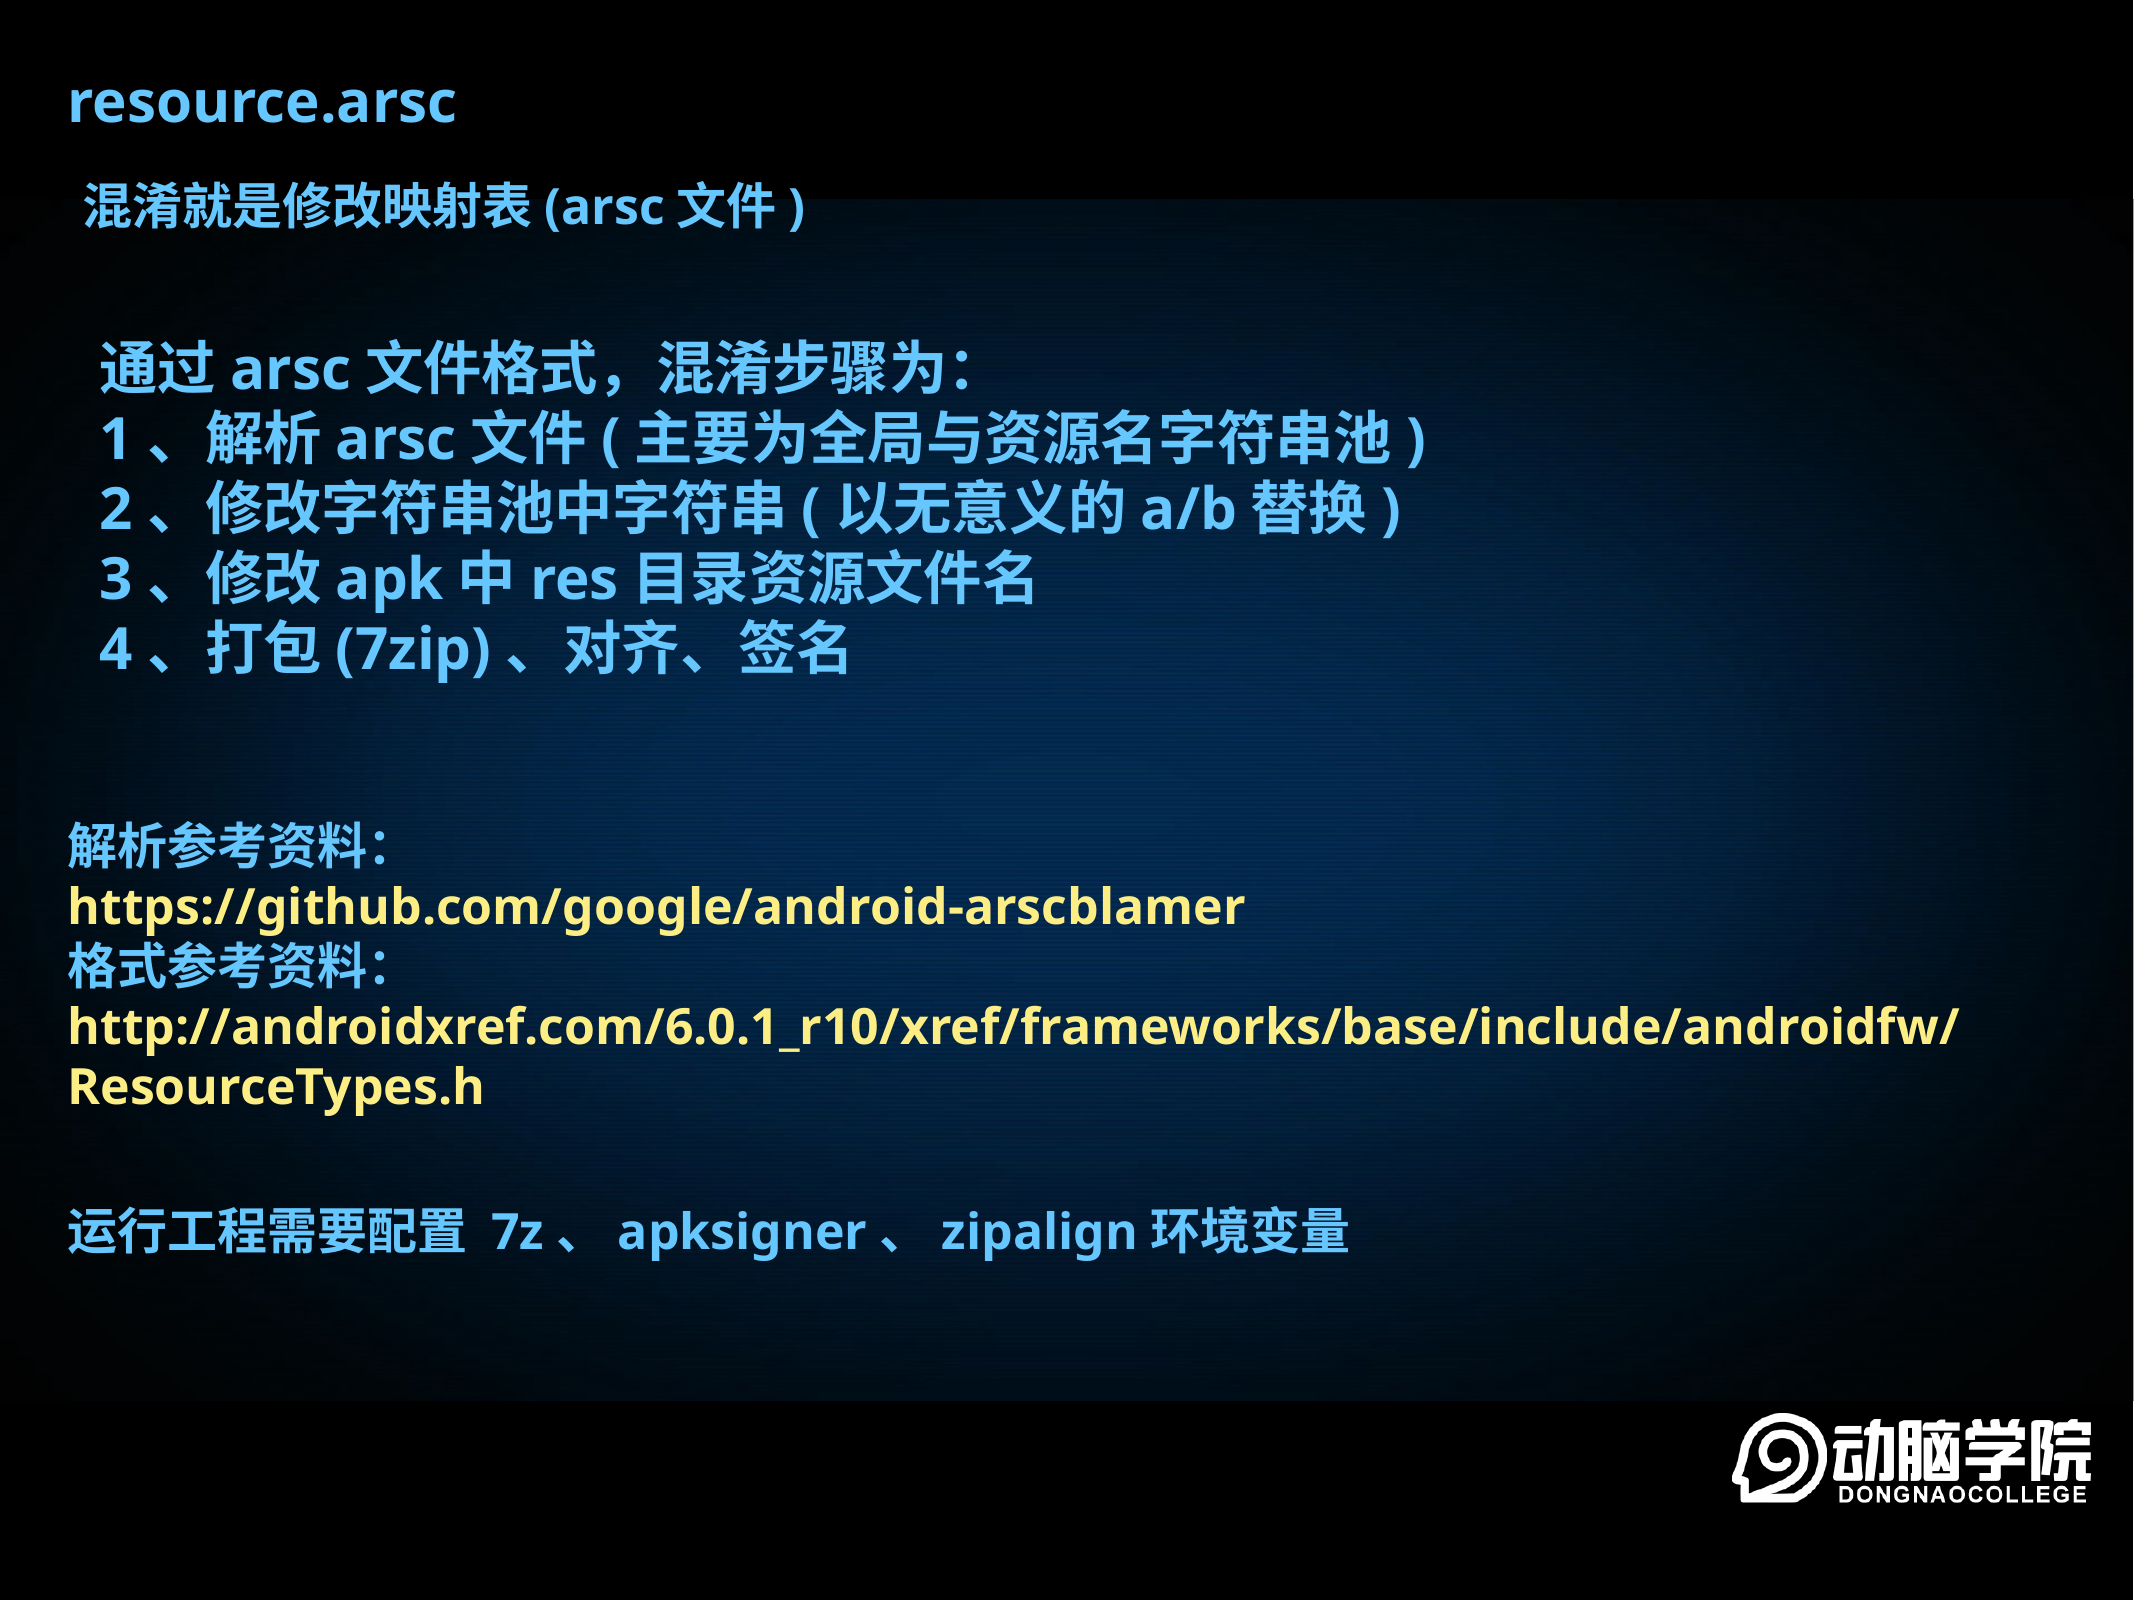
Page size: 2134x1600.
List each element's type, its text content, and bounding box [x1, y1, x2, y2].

picture [0, 199, 2134, 1401]
text_box 通过arsc文件格式，混淆步骤为： 1、解析arsc文件(主要为全局与资源名字符串池) 2、修改字符串池中字符串(以无意义的a/b替换) 3、修改apk中res目录资源文件名 4、打包(7zip)、对齐、签名 [91, 322, 1502, 690]
picture [1731, 1413, 2092, 1503]
text_box 解析参考资料： https://github.com/google/android-arscblamer 格式参考资料： http://androidxref.com/6.0.1_r10/xref/frameworks/base/include/androidfw/ResourceTypes.h [59, 805, 2070, 1123]
text_box resource.arsc [59, 55, 1282, 143]
text_box 混淆就是修改映射表(arsc文件) [73, 166, 815, 244]
text_box 运行工程需要配置 7z、apksigner、zipalign环境变量 [59, 1191, 1903, 1268]
